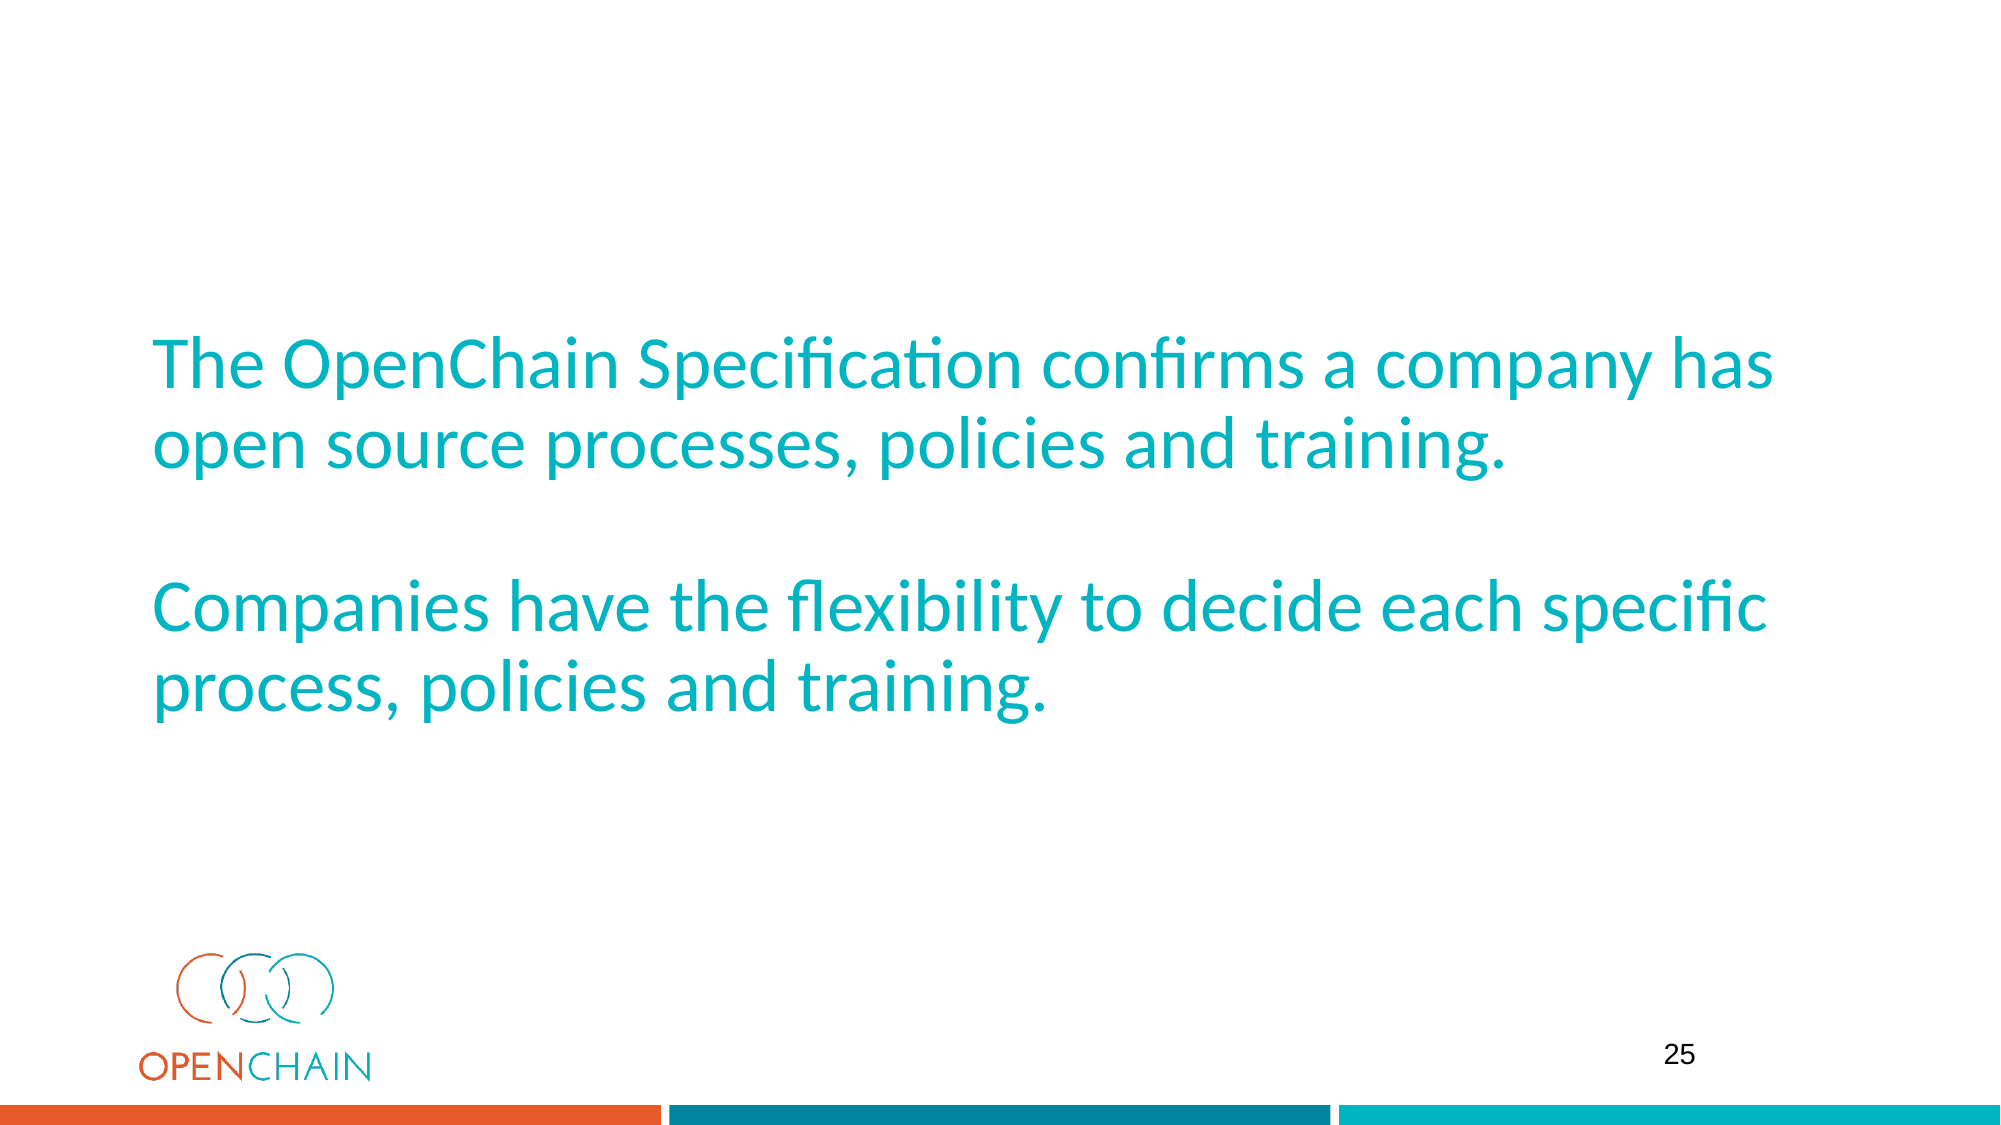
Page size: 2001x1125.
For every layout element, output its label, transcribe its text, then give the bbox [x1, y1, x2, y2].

slide_number 25 [1648, 1022, 1863, 1083]
picture [137, 951, 372, 1082]
title The OpenChain Specification confirms a company has open source processes, policies and training. Companies have the flexibility to decide each specific process, policies and training. [137, 376, 1863, 594]
